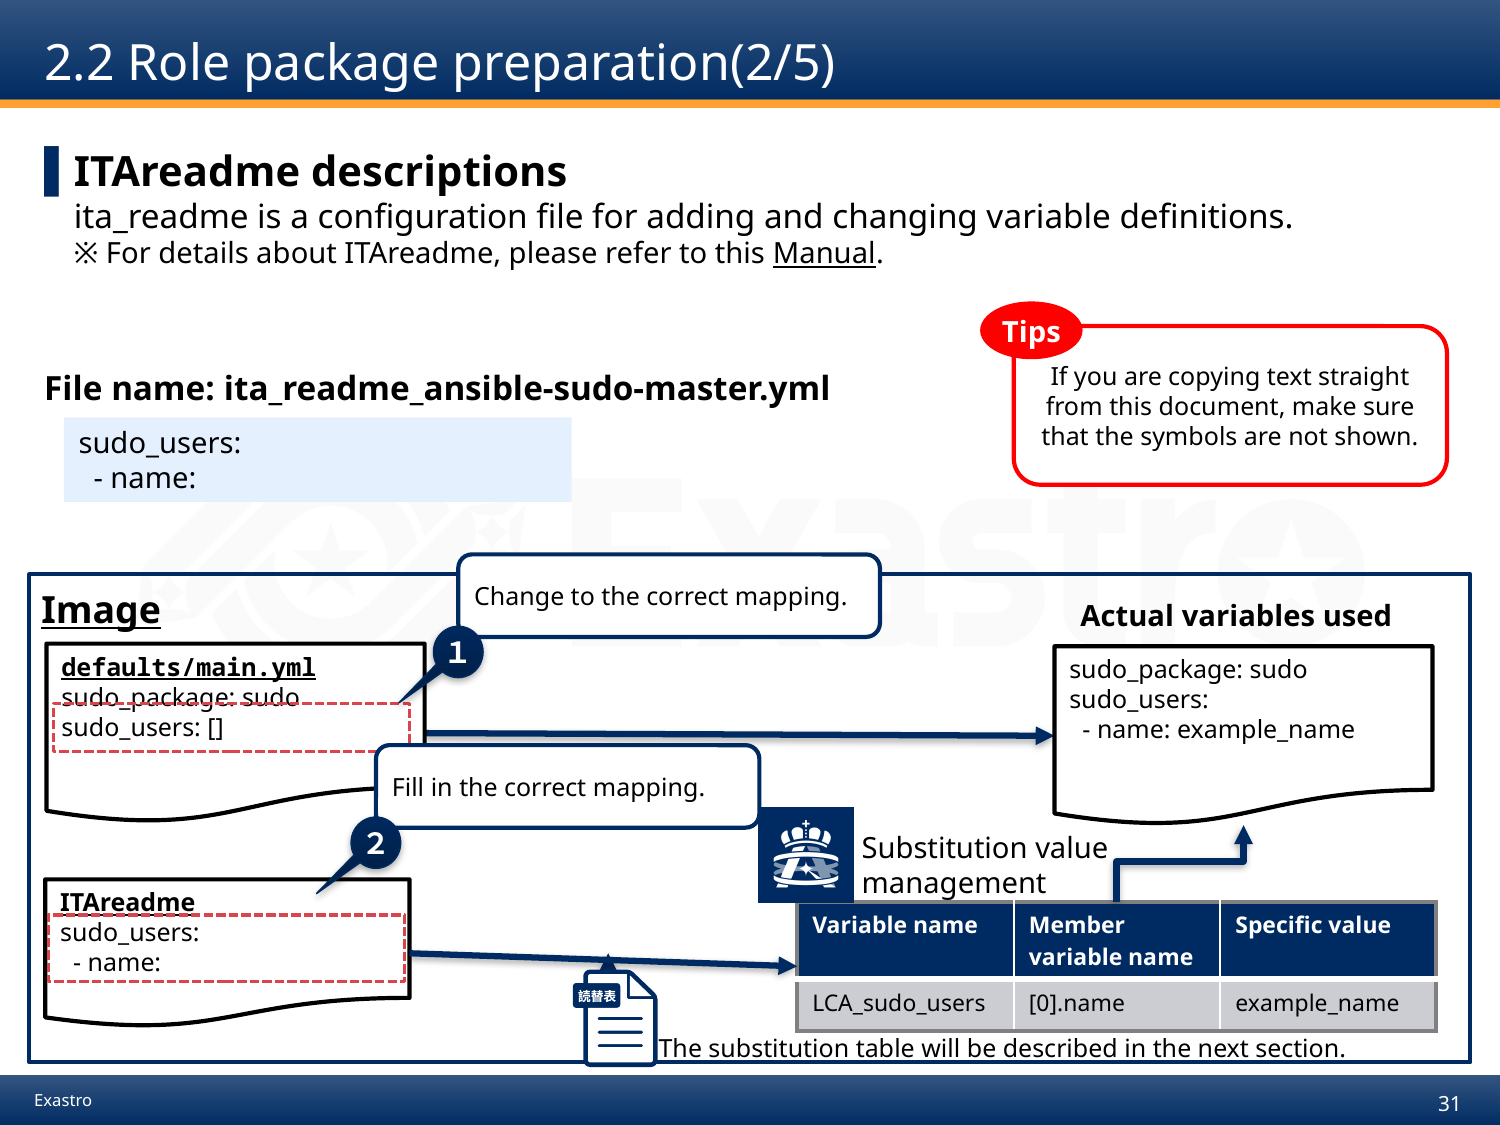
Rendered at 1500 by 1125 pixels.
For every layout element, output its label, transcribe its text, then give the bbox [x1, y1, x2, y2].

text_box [1135, 793, 1225, 922]
text_box [53, 703, 410, 752]
text_box [48, 914, 405, 982]
title 2.2 Role package preparation(2/5) [29, 18, 1471, 96]
list ITAreadme descriptions ita_readme is a configuration file for adding and changing variable definitions. ※ For details about ITAreadme, please refer to this Manual. [662, 1064, 1471, 1071]
picture [0, 0, 1500, 1125]
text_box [424, 732, 1055, 736]
text_box １ [398, 625, 484, 704]
text_box sudo_users: - name: [63, 417, 572, 502]
text_box File name: ita_readme_ansible-sudo-master.yml [29, 359, 951, 415]
text_box Image [27, 572, 1472, 1064]
list ITAreadme descriptions ita_readme is a configuration file for adding and changing variable definitions. ※ For details about ITAreadme, please refer to this Manual. [29, 1064, 568, 1071]
list ITAreadme descriptions ita_readme is a configuration file for adding and changing variable definitions. ※ For details about ITAreadme, please refer to this Manual. [29, 137, 1471, 572]
text_box Change to the correct mapping. [456, 552, 883, 640]
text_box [572, 969, 658, 1068]
text_box ２ [316, 816, 402, 895]
text_box The substitution table will be described in the next section. [662, 1025, 1398, 1070]
text_box If you are copying text straight from this document, make sure that the symbols are not shown. [1011, 323, 1450, 487]
text_box Tips [980, 301, 1083, 360]
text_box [409, 953, 798, 963]
text_box Fill in the correct mapping. [373, 743, 762, 830]
